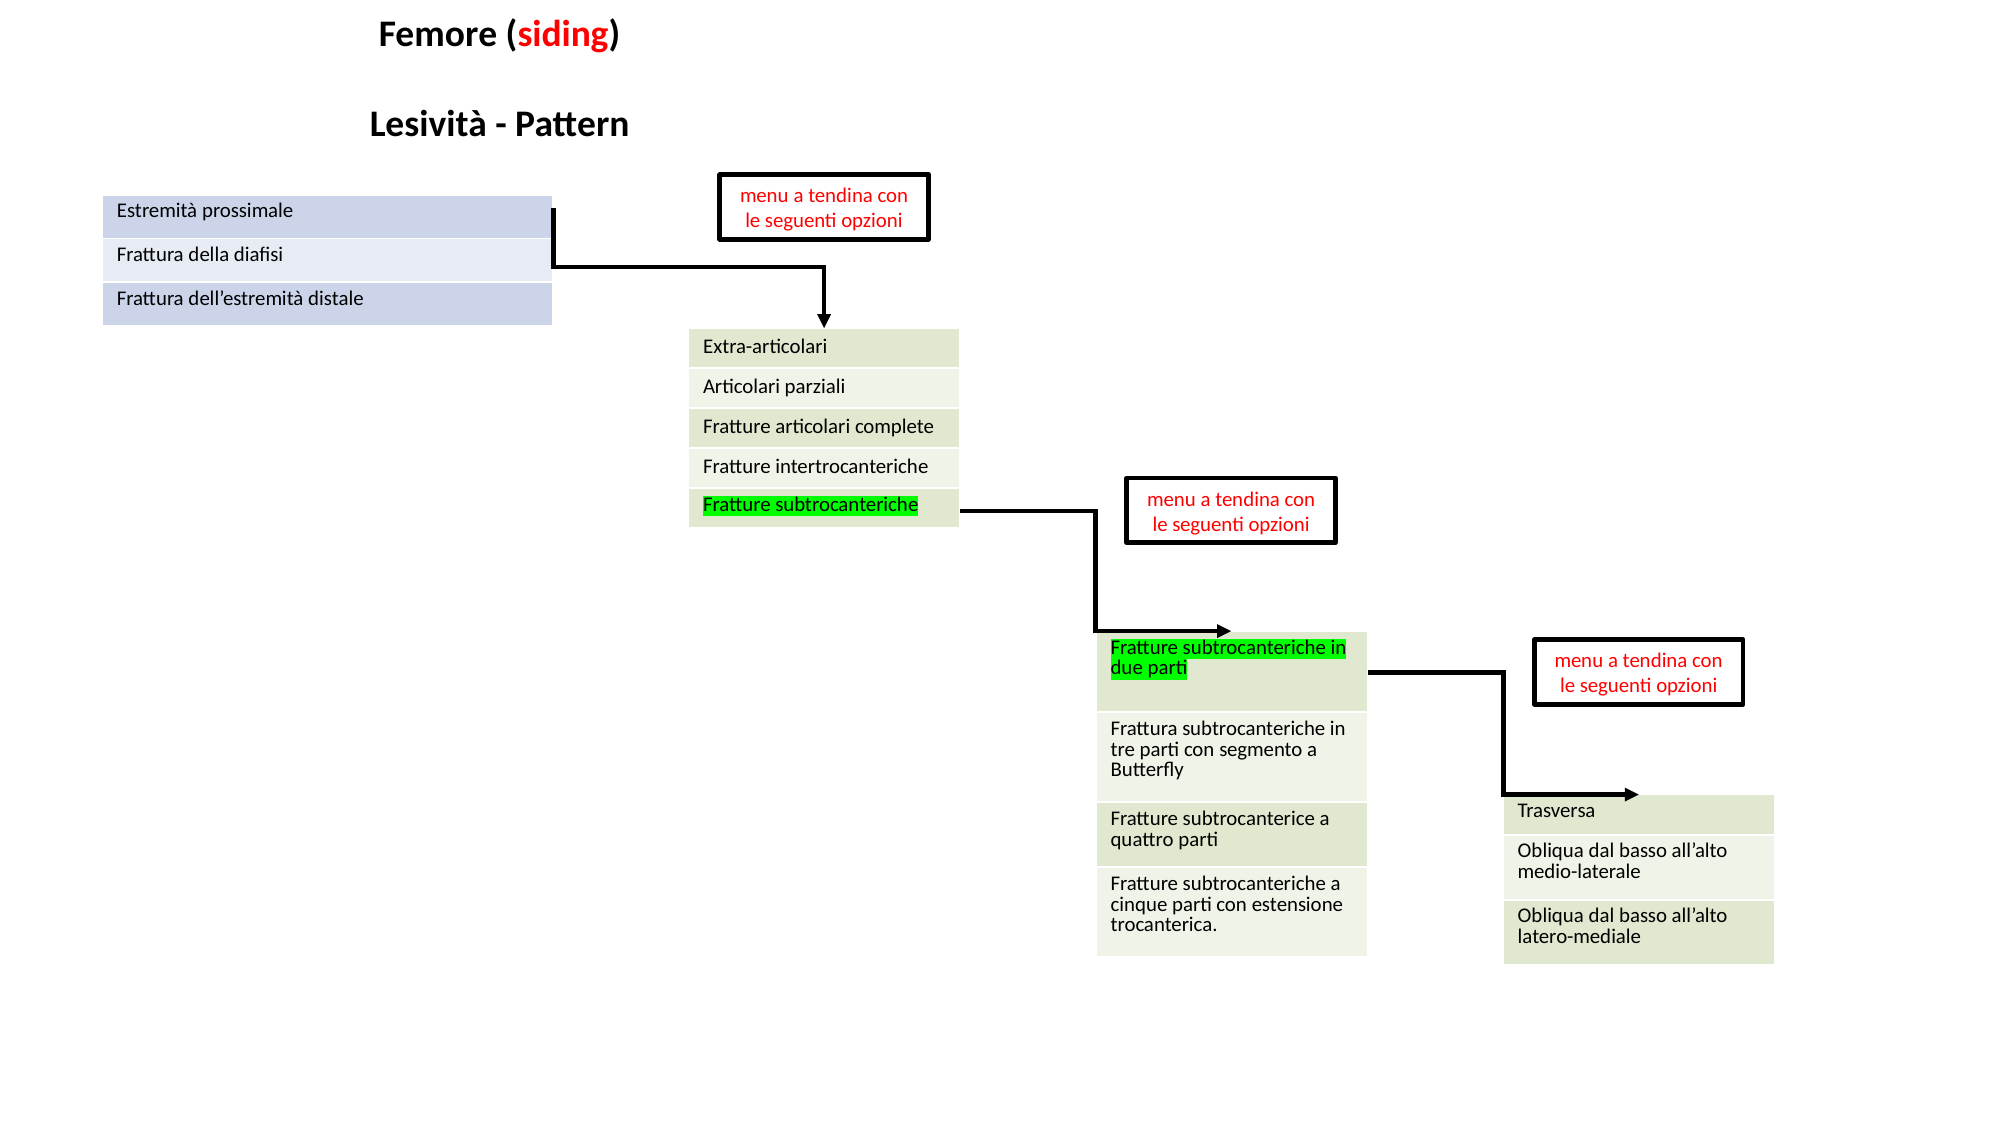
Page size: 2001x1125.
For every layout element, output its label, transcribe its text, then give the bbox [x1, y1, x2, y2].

table_cell Fratture intertrocanteriche [689, 449, 959, 487]
table_cell Fratture subtrocanteriche [689, 489, 959, 527]
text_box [1367, 672, 1639, 795]
table_cell Frattura dell’estremità distale [103, 283, 548, 325]
text_box menu a tendina con le seguenti opzioni [1534, 639, 1744, 705]
table_cell Obliqua dal basso all’alto medio-laterale [1504, 836, 1774, 899]
table_cell Obliqua dal basso all’alto latero-mediale [1504, 901, 1774, 964]
text_box Femore (siding) Lesività - Pattern [0, 1, 1000, 151]
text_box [960, 510, 1232, 632]
text_box menu a tendina con le seguenti opzioni [1126, 478, 1336, 543]
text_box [553, 207, 825, 329]
table_header Estremità prossimale [103, 196, 552, 238]
table_cell Fratture subtrocanteriche a cinque parti con estensione trocanterica. [1097, 868, 1367, 956]
table_header Trasversa [1504, 795, 1774, 834]
text_box menu a tendina con le seguenti opzioni [719, 174, 929, 240]
table_cell Frattura della diafisi [103, 239, 548, 281]
table_cell Articolari parziali [689, 369, 959, 407]
table_cell Frattura subtrocanteriche in tre parti con segmento a Butterfly [1097, 713, 1365, 801]
table_header Extra-articolari [689, 329, 959, 367]
table_header Fratture subtrocanteriche in due parti [1097, 632, 1367, 711]
table_cell Fratture articolari complete [689, 409, 959, 447]
table_cell Fratture subtrocanterice a quattro parti [1097, 803, 1367, 866]
